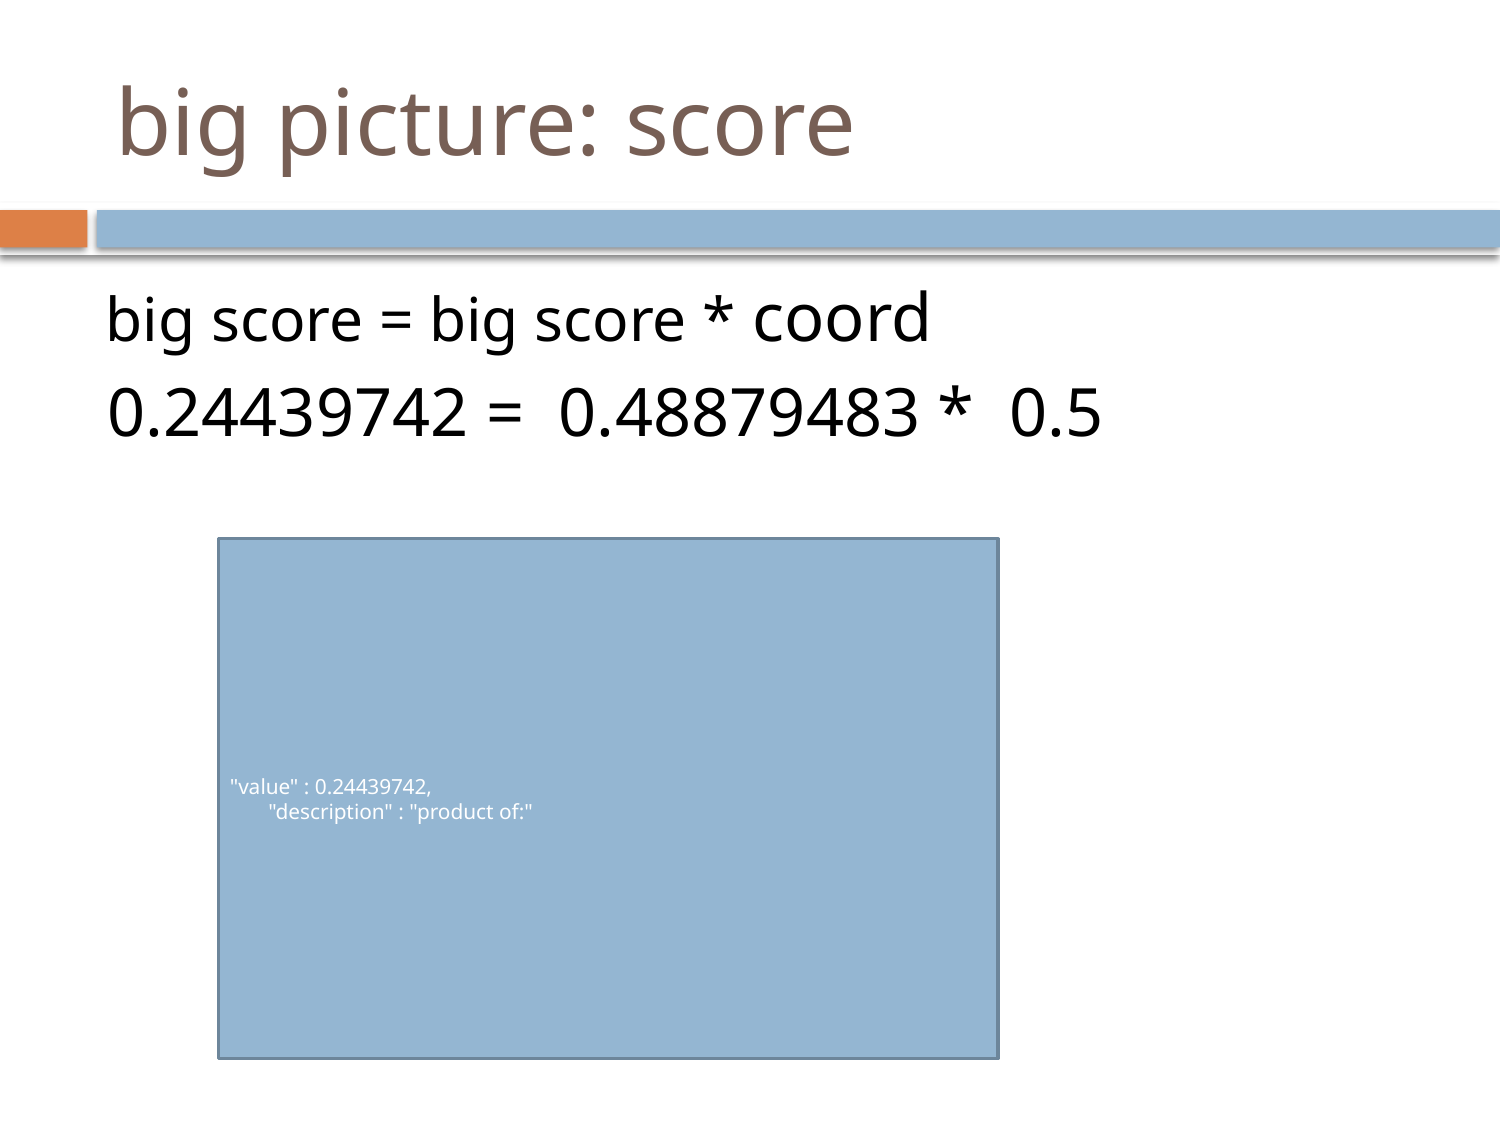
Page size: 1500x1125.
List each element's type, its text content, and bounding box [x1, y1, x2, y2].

title big picture: score [100, 37, 1438, 200]
list big score = big score * coord 0.24439742 = 0.48879483 * 0.5 [75, 267, 1425, 463]
text_box "value" : 0.24439742, "description" : "product of:" [217, 537, 1000, 1060]
